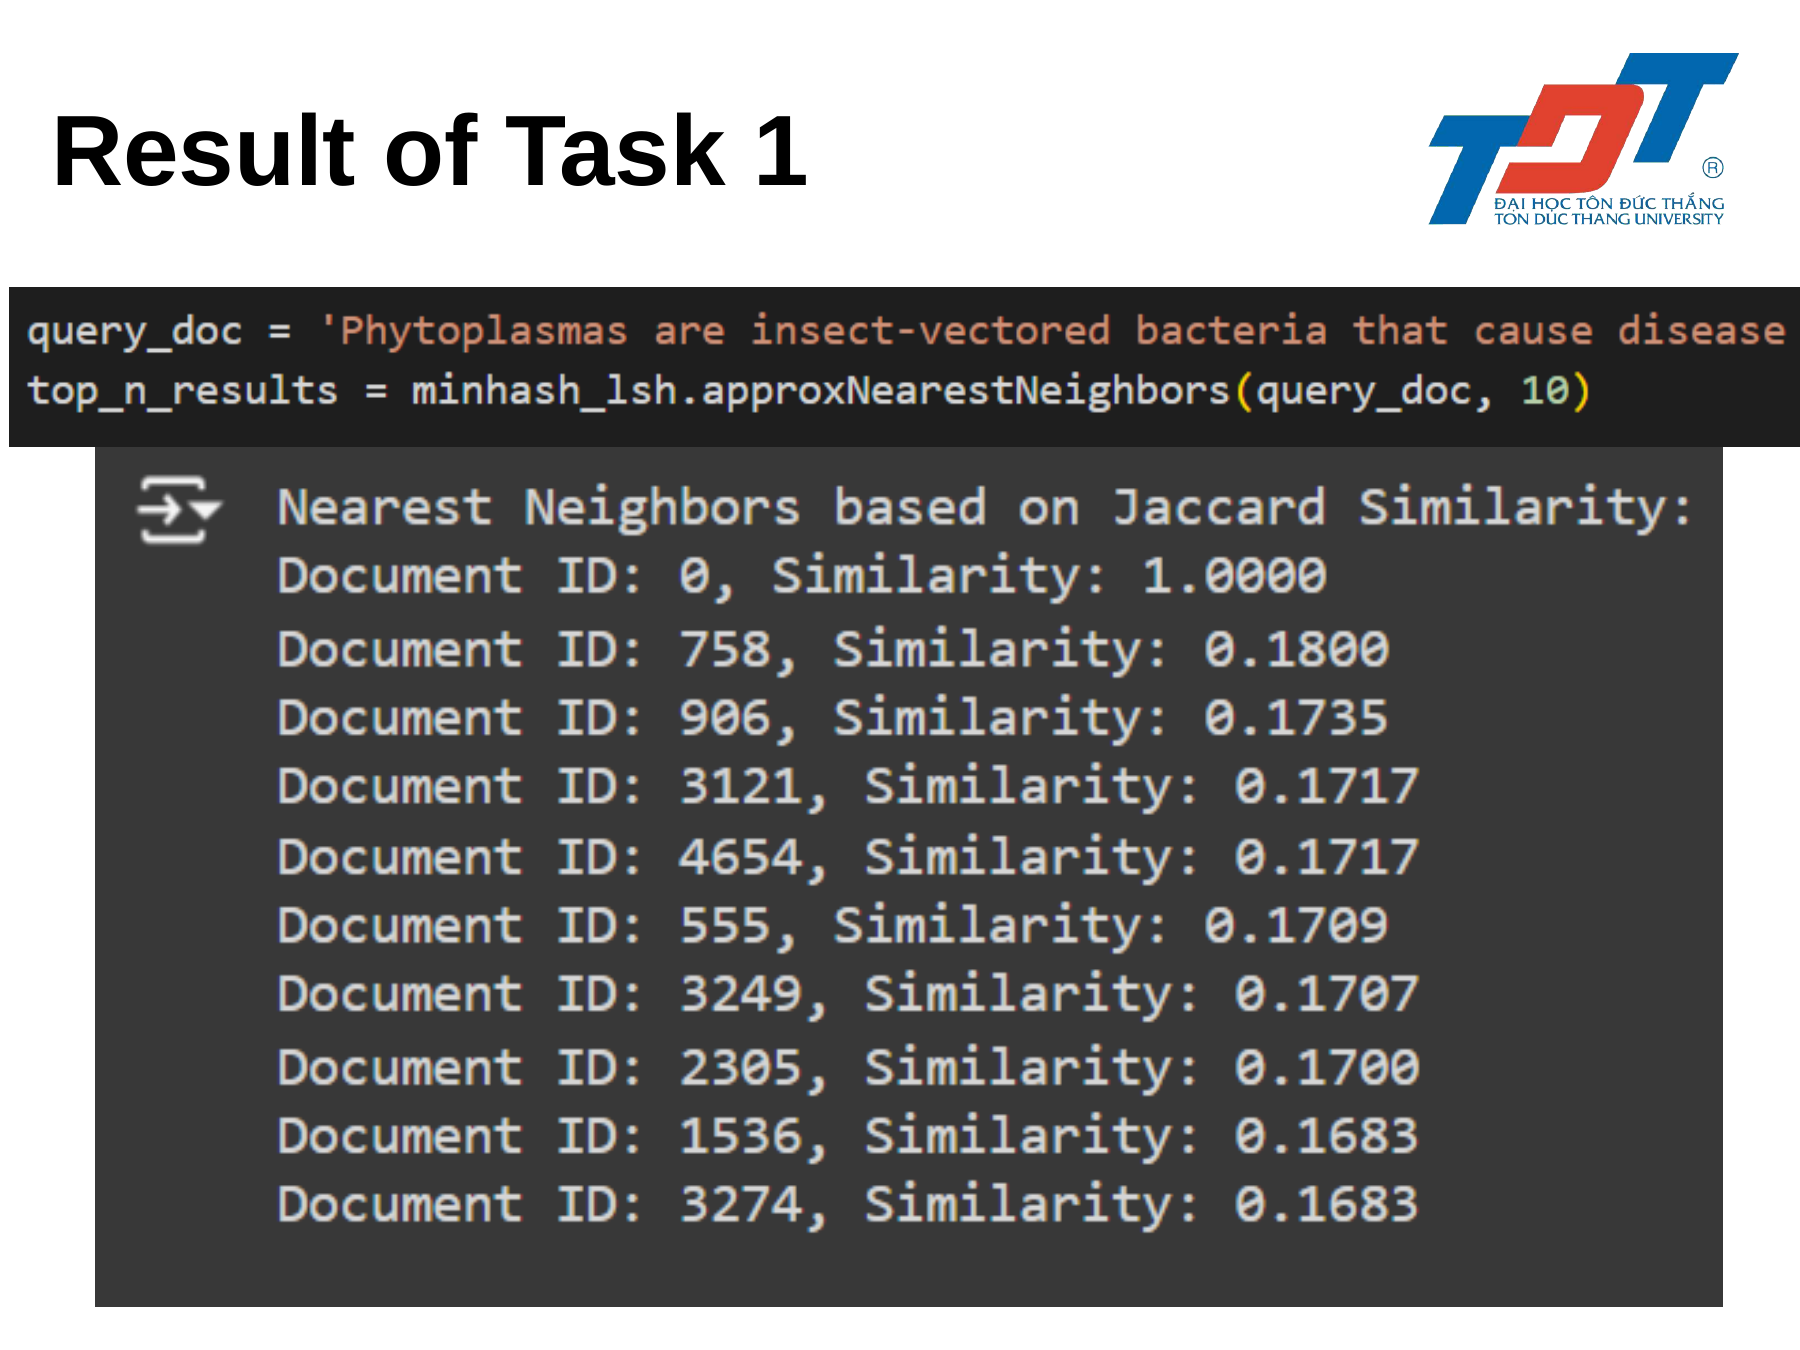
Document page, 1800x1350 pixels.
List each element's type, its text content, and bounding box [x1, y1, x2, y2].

picture [8, 286, 1800, 1307]
title Result of Task 1 [37, 0, 1408, 286]
picture [1427, 52, 1739, 225]
